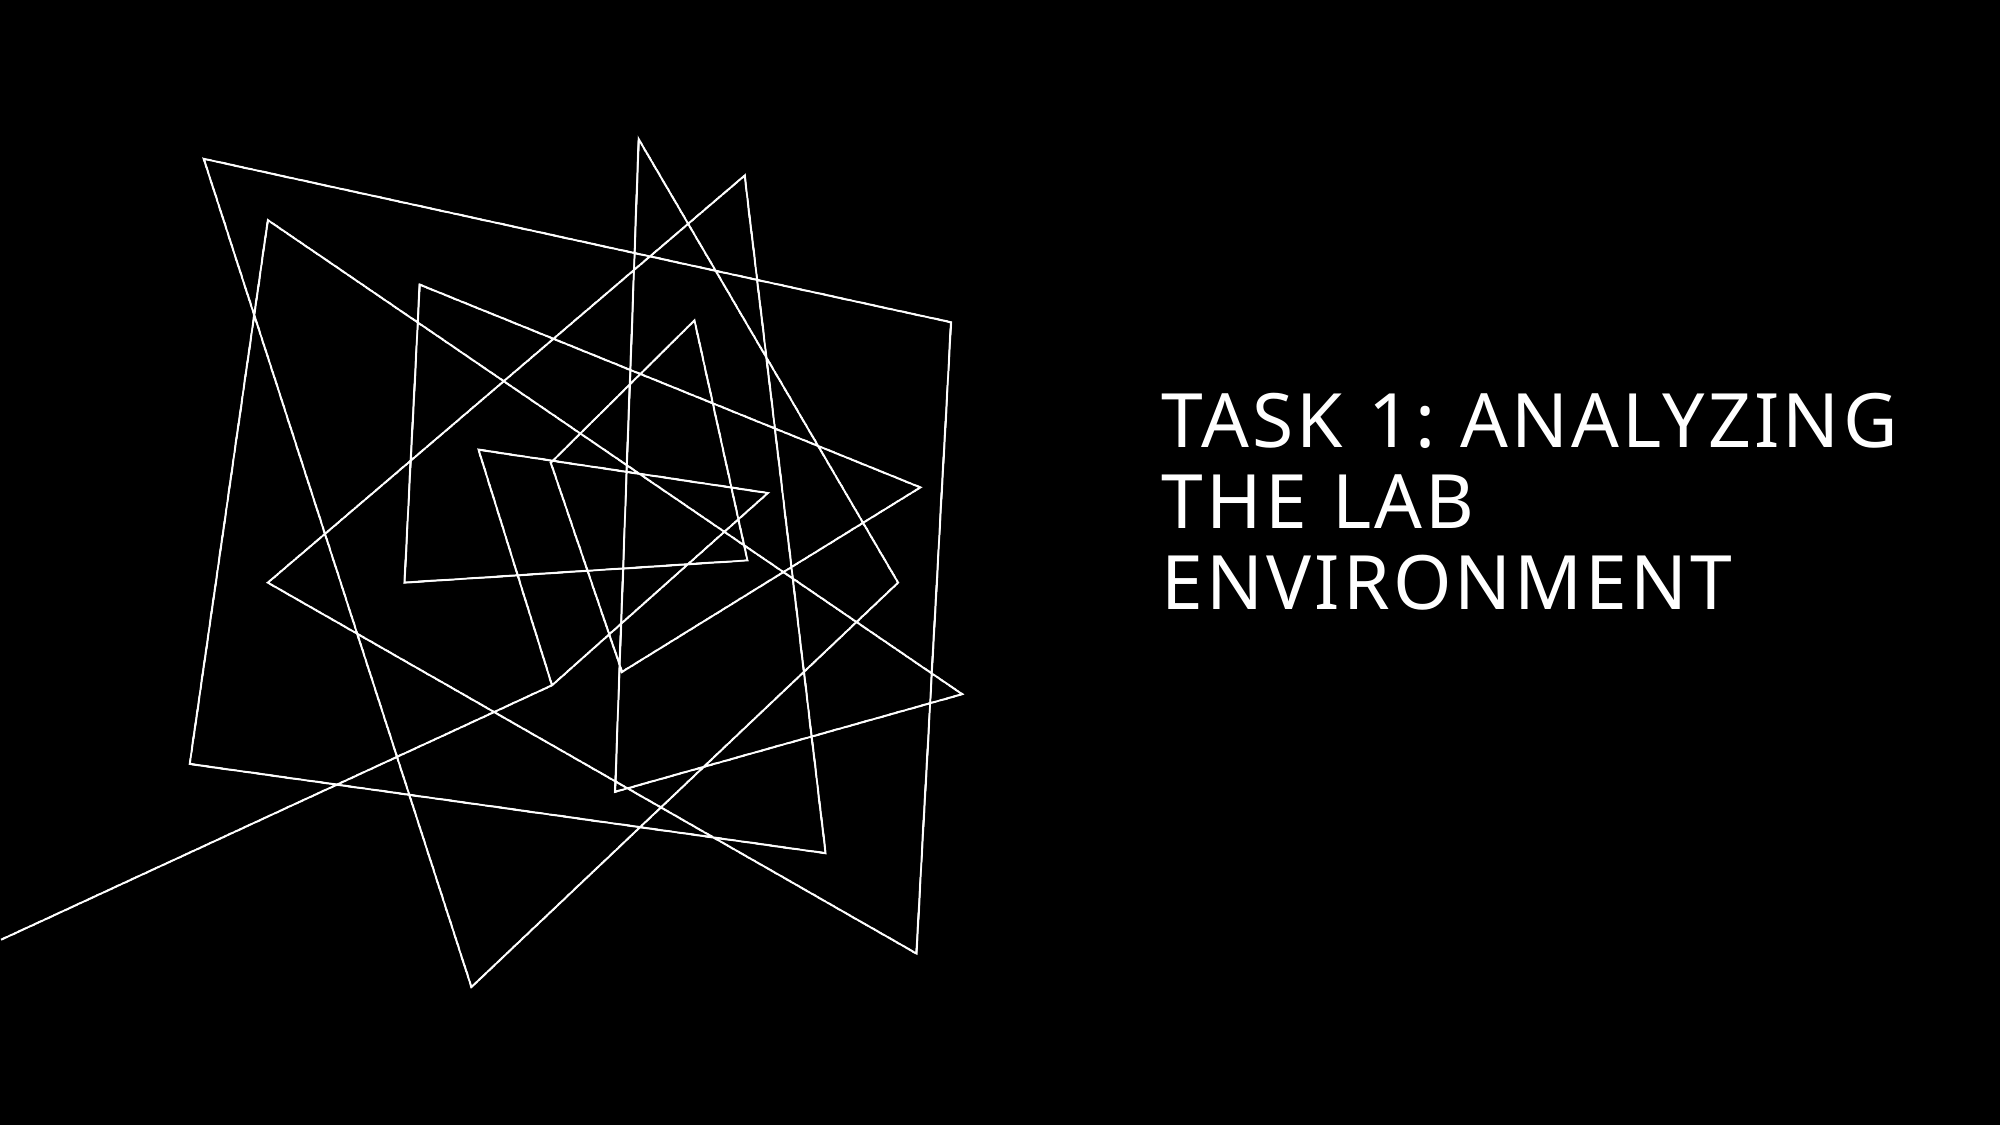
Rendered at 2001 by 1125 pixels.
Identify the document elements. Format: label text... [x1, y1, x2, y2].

title Task 1: Analyzing the lab environment [1146, 352, 1926, 634]
picture [0, 135, 965, 989]
